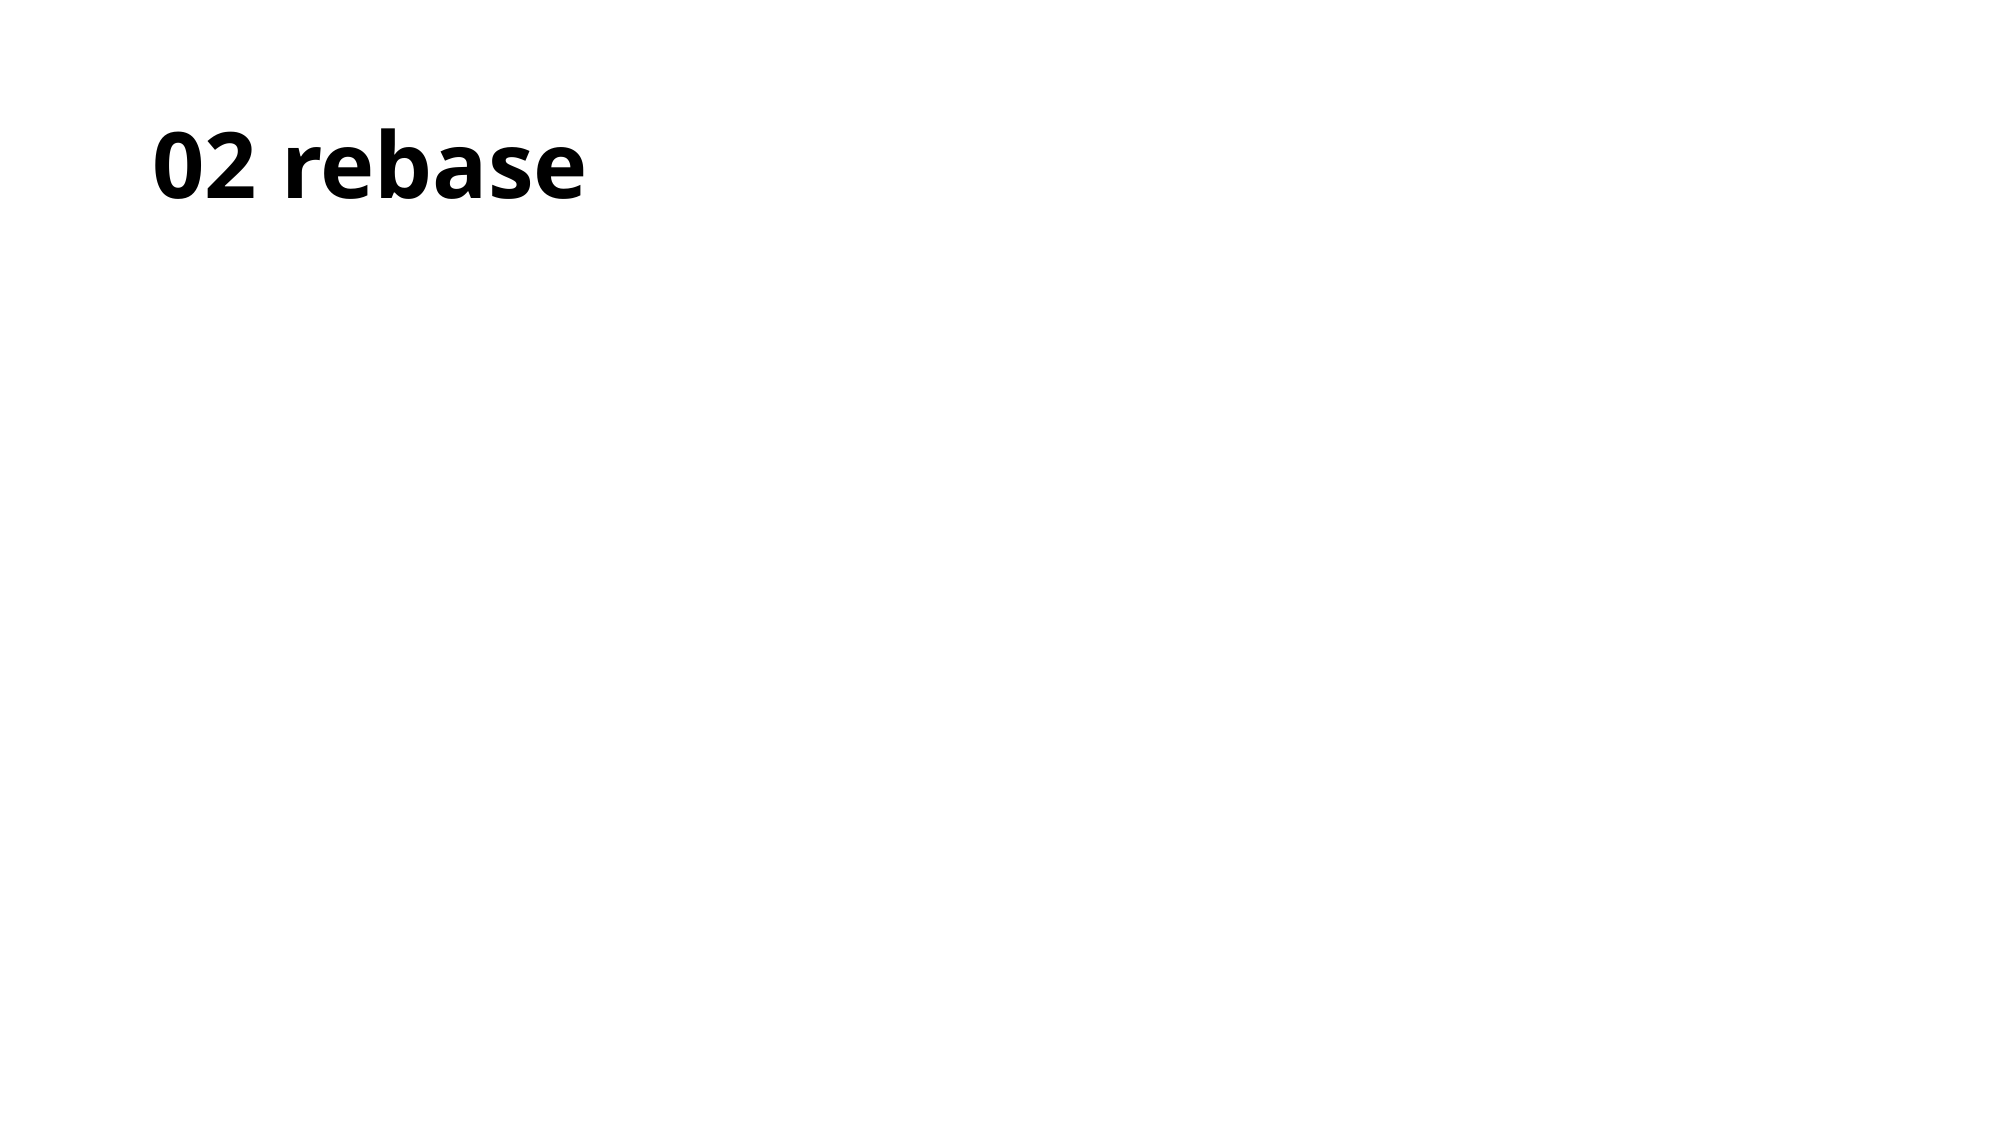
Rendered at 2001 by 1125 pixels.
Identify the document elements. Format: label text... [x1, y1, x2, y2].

title 02 rebase [137, 59, 1863, 278]
